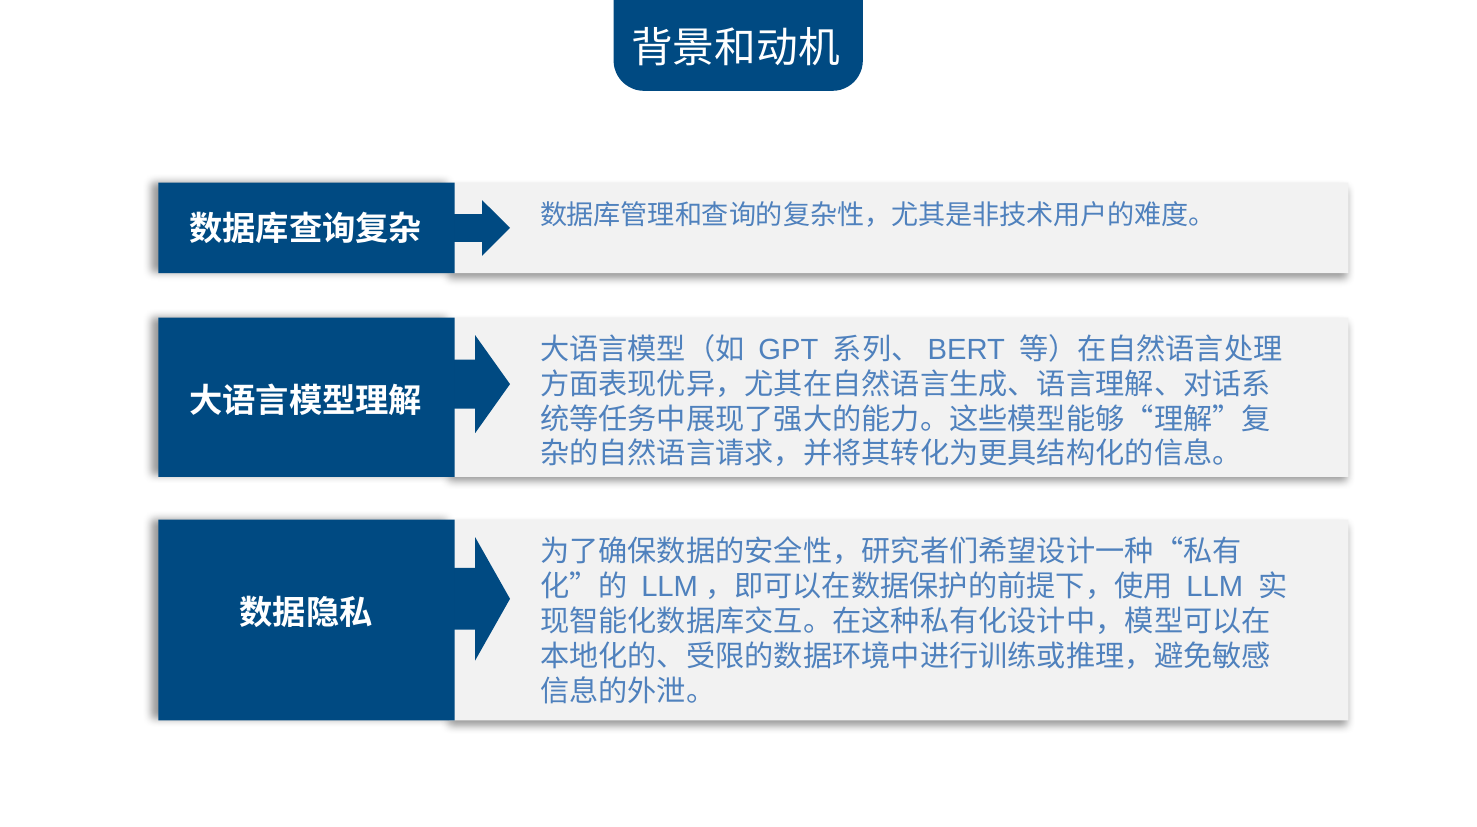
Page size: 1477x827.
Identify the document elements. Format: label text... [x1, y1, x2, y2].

text_box [455, 182, 1349, 274]
text_box 大语言模型（如 GPT 系列、BERT 等）在自然语言处理方面表现优异，尤其在自然语言生成、语言理解、对话系统等任务中展现了强大的能力。这些模型能够“理解”复杂的自然语言请求，并将其转化为更具结构化的信息。 [529, 324, 1305, 476]
text_box [455, 335, 511, 434]
text_box [455, 537, 511, 661]
text_box [455, 317, 1349, 477]
text_box [158, 182, 455, 274]
text_box [455, 519, 1349, 721]
text_box 为了确保数据的安全性，研究者们希望设计一种“私有化”的 LLM，即可以在数据保护的前提下，使用 LLM 实现智能化数据库交互。在这种私有化设计中，模型可以在本地化的、受限的数据环境中进行训练或推理，避免敏感信息的外泄。 [529, 526, 1305, 713]
text_box 背景和动机 [620, 15, 994, 77]
text_box 大语言模型理解 [171, 373, 441, 425]
text_box 数据库管理和查询的复杂性，尤其是非技术用户的难度。 [529, 191, 1305, 235]
text_box 数据隐私 [205, 585, 408, 637]
text_box [455, 200, 511, 256]
text_box 数据库查询复杂 [171, 202, 441, 253]
text_box [158, 317, 455, 477]
text_box [611, 0, 865, 93]
text_box [158, 519, 455, 721]
